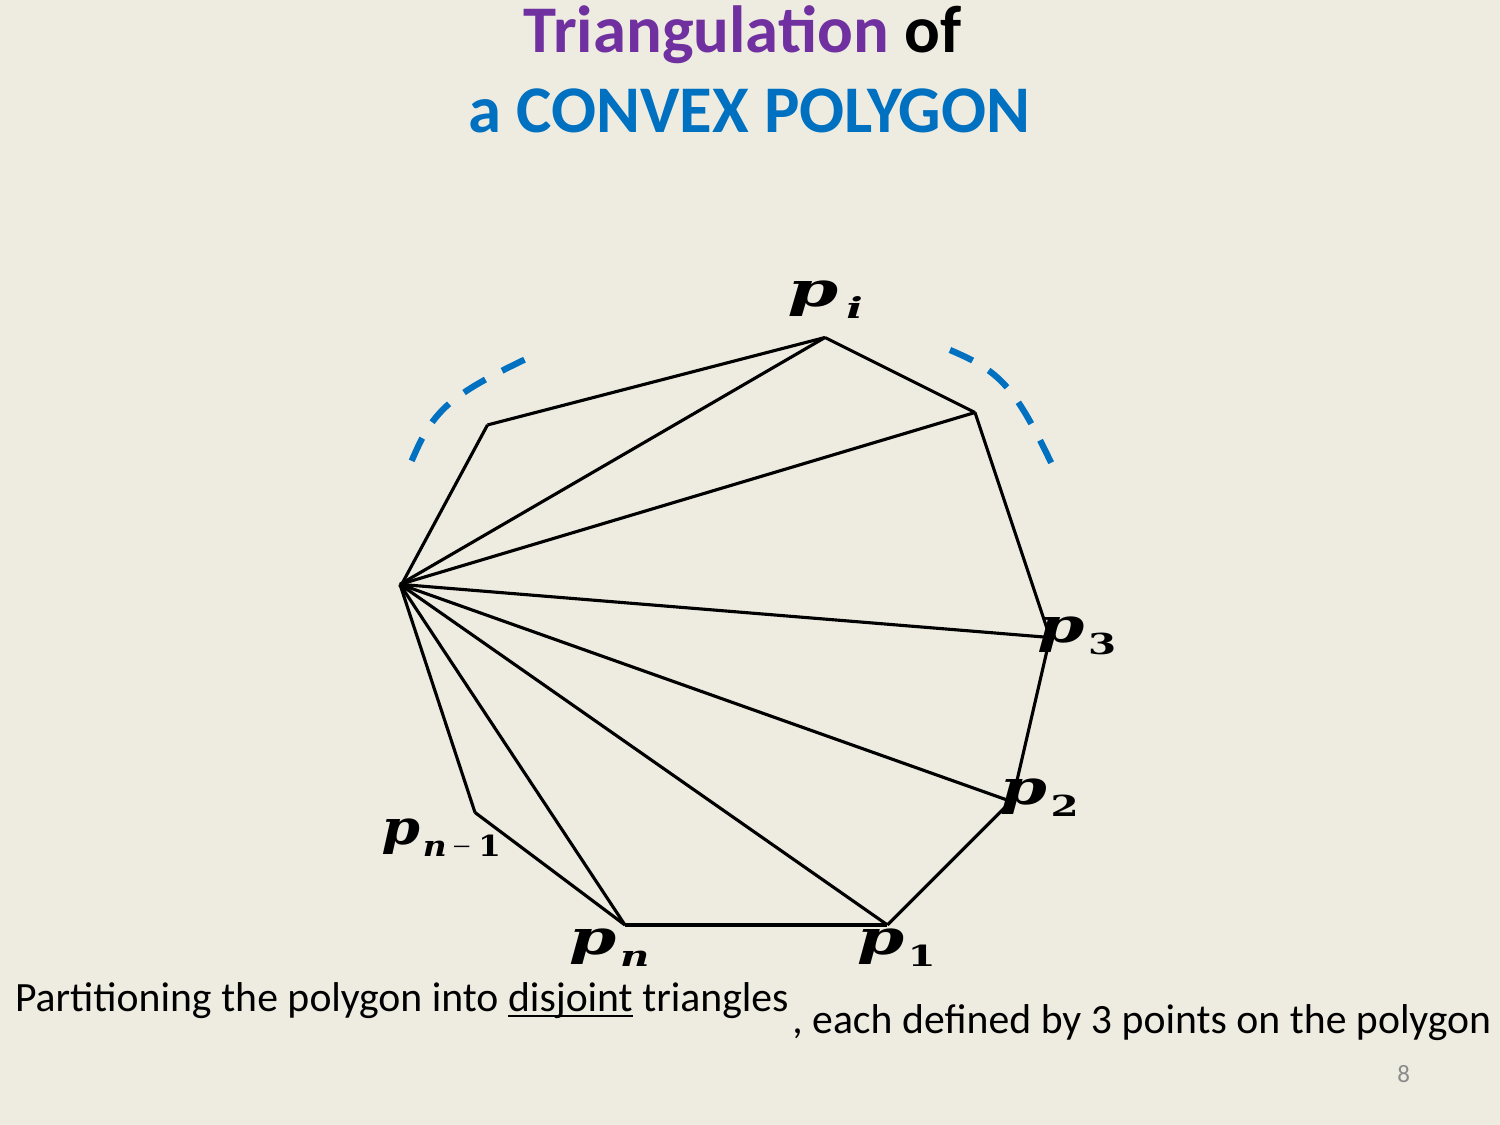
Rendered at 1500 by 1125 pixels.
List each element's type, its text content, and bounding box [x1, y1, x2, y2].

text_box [381, 264, 1119, 974]
list Partitioning the polygon into disjoint triangles [0, 262, 1463, 1005]
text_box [1013, 584, 1051, 638]
text_box , each defined by 3 points on the polygon [777, 984, 1500, 1050]
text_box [399, 337, 826, 585]
slide_number 8 [1074, 1050, 1425, 1103]
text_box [829, 412, 976, 585]
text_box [891, 584, 1013, 803]
title Triangulation of a CONVEX POLYGON [75, 12, 1425, 200]
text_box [399, 593, 888, 926]
